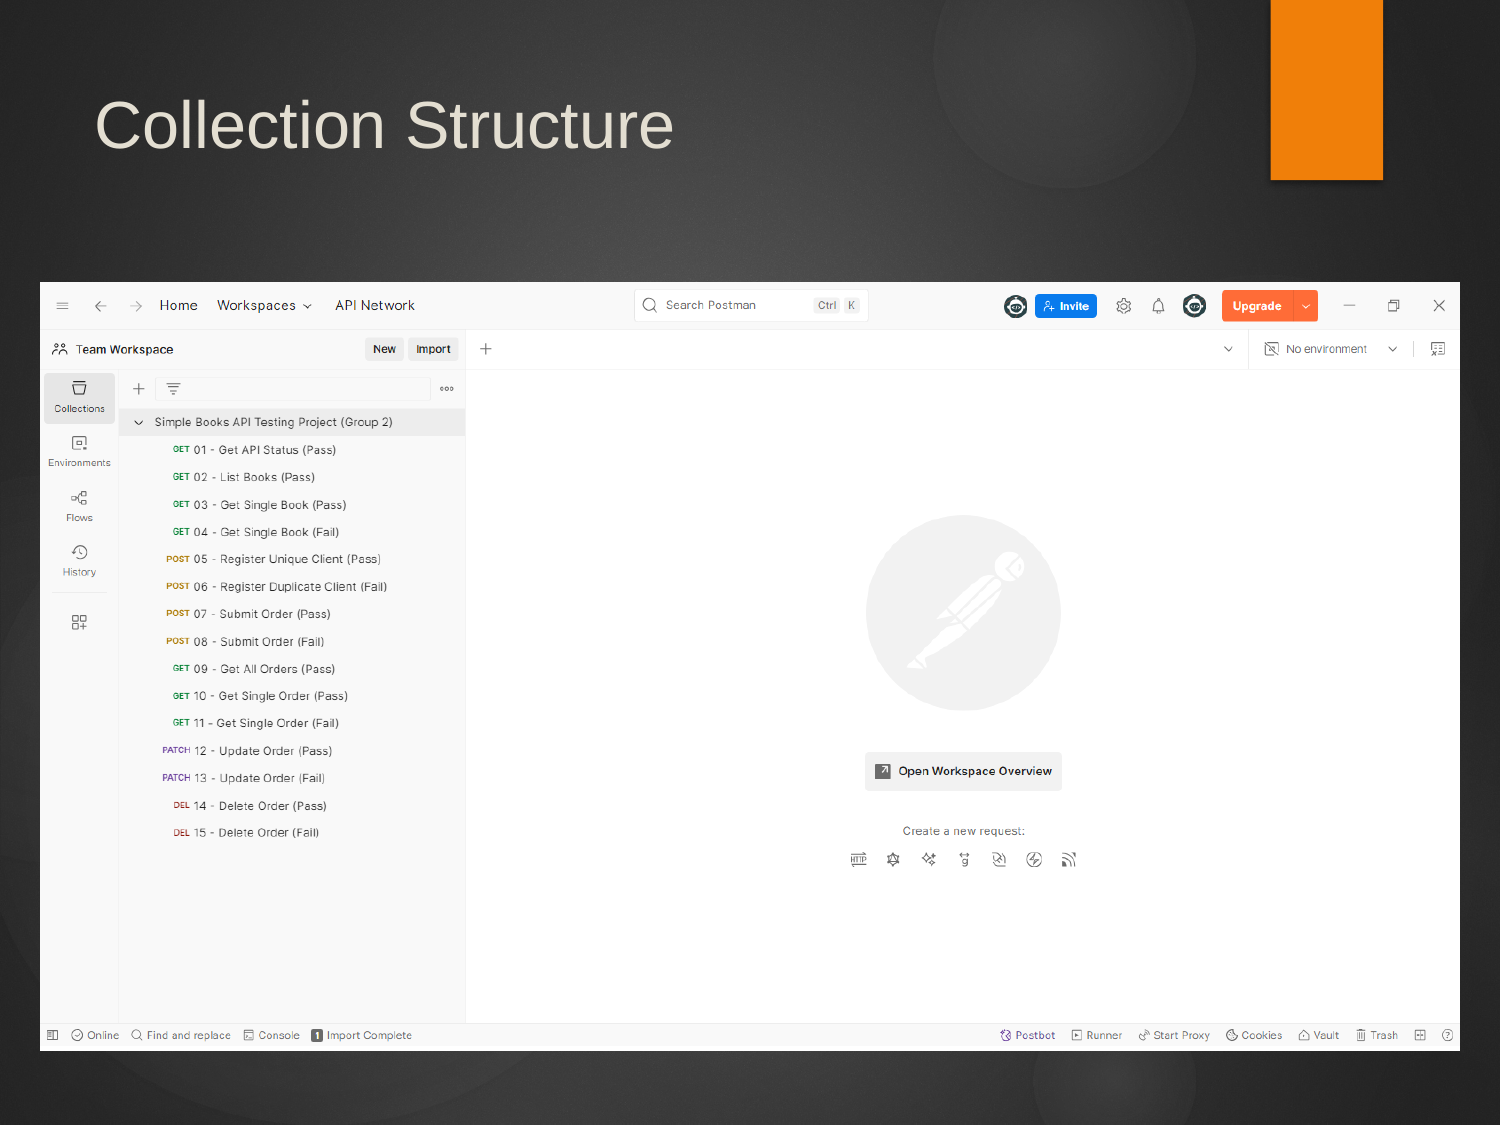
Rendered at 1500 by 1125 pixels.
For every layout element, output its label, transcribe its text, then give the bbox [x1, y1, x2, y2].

title Collection Structure [79, 74, 1237, 238]
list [40, 282, 1460, 1051]
